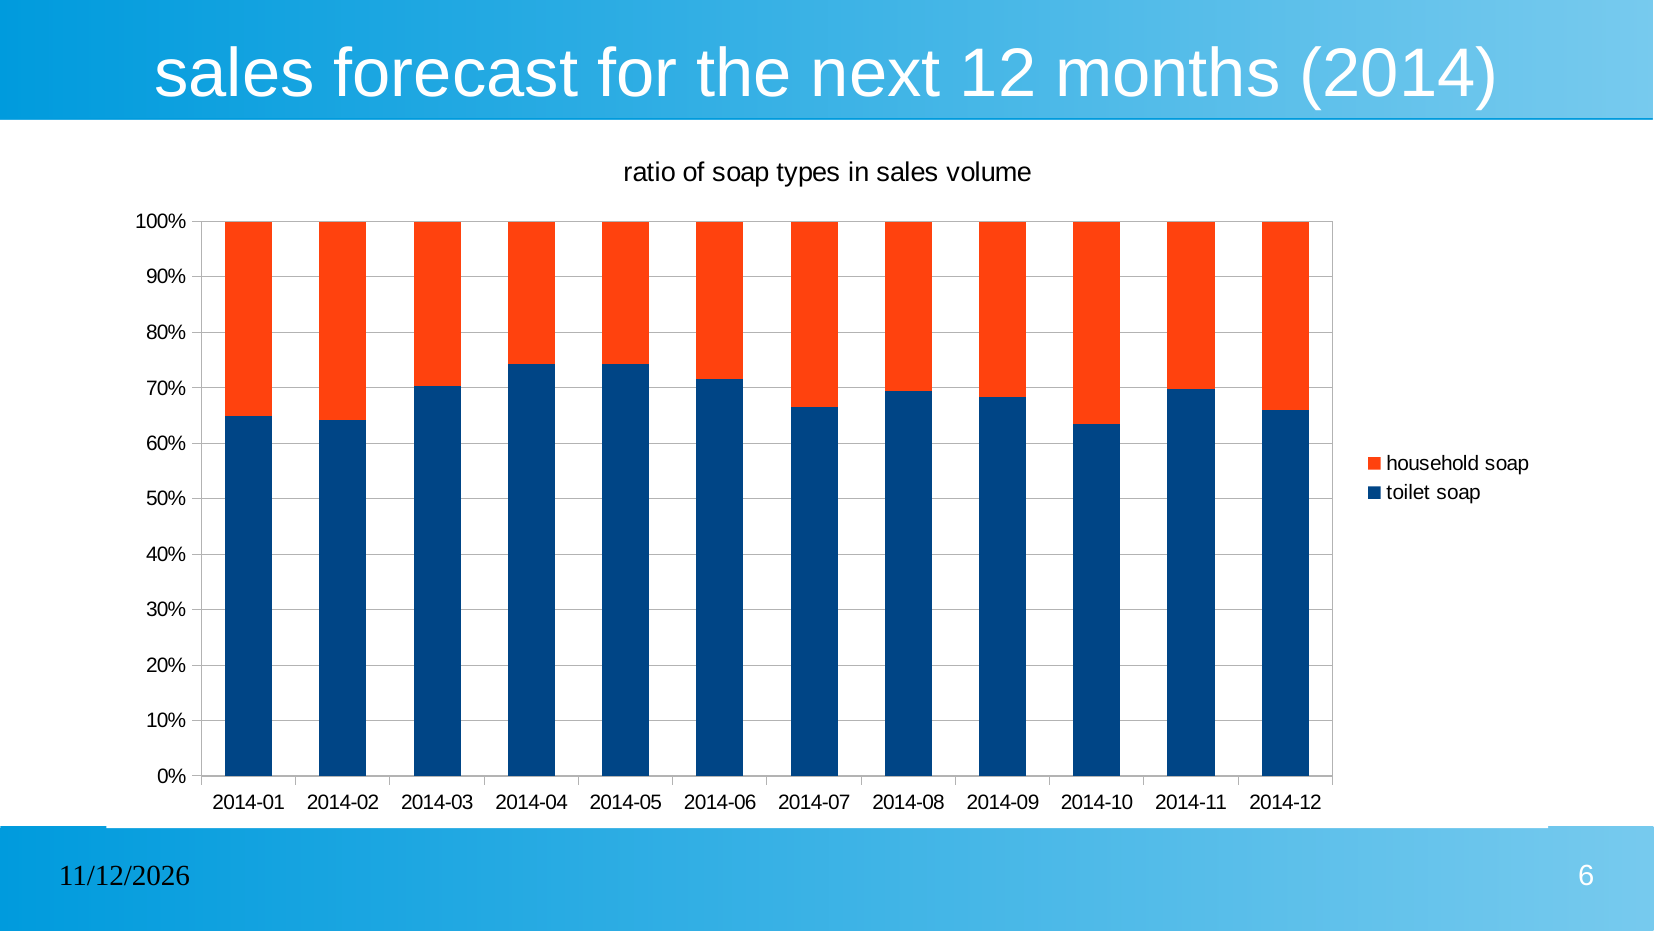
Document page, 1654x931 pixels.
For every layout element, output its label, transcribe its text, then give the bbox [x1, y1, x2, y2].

chart [106, 127, 1548, 829]
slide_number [59, 856, 443, 916]
slide_number 6 [1210, 856, 1595, 916]
title sales forecast for the next 12 months (2014) [59, 29, 1595, 108]
